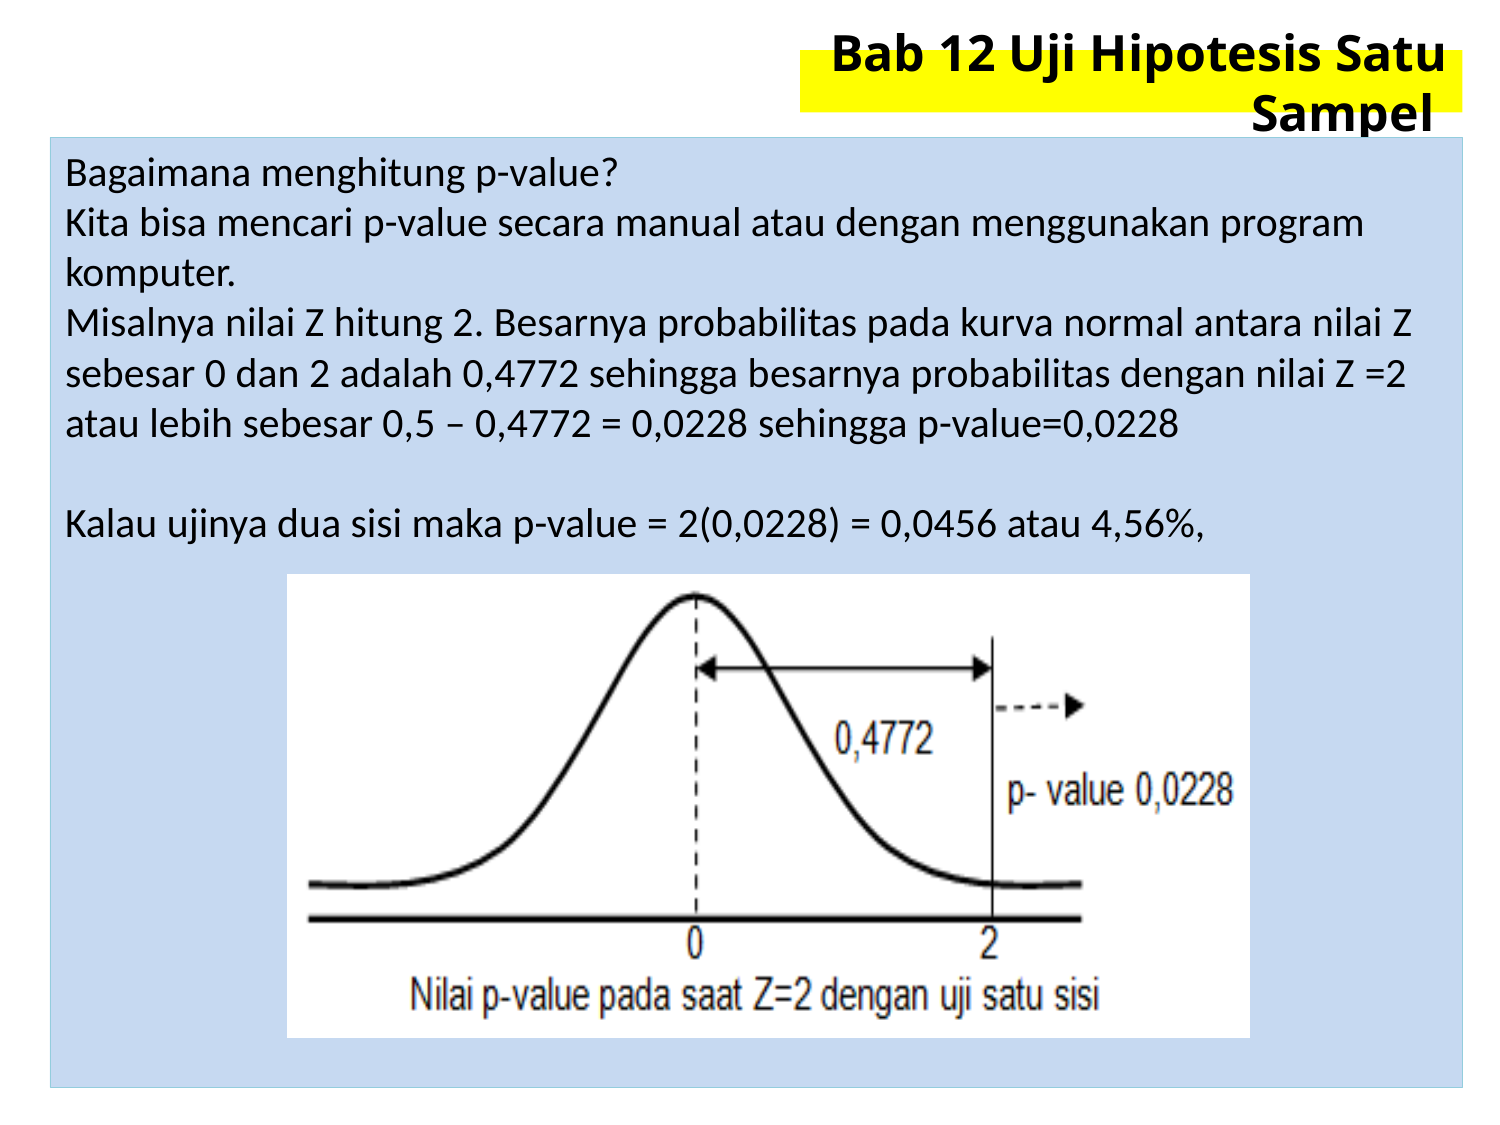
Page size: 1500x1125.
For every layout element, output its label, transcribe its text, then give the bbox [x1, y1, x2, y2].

text_box Bagaimana menghitung p-value? Kita bisa mencari p-value secara manual atau dengan menggunakan program komputer. Misalnya nilai Z hitung 2. Besarnya probabilitas pada kurva normal antara nilai Z sebesar 0 dan 2 adalah 0,4772 sehingga besarnya probabilitas dengan nilai Z =2 atau lebih sebesar 0,5 – 0,4772 = 0,0228 sehingga p-value=0,0228 Kalau ujinya dua sisi maka p-value = 2(0,0228) = 0,0456 atau 4,56%, [49, 137, 1463, 1088]
title Bab 12 Uji Hipotesis Satu Sampel [800, 50, 1463, 113]
picture [287, 574, 1251, 1038]
